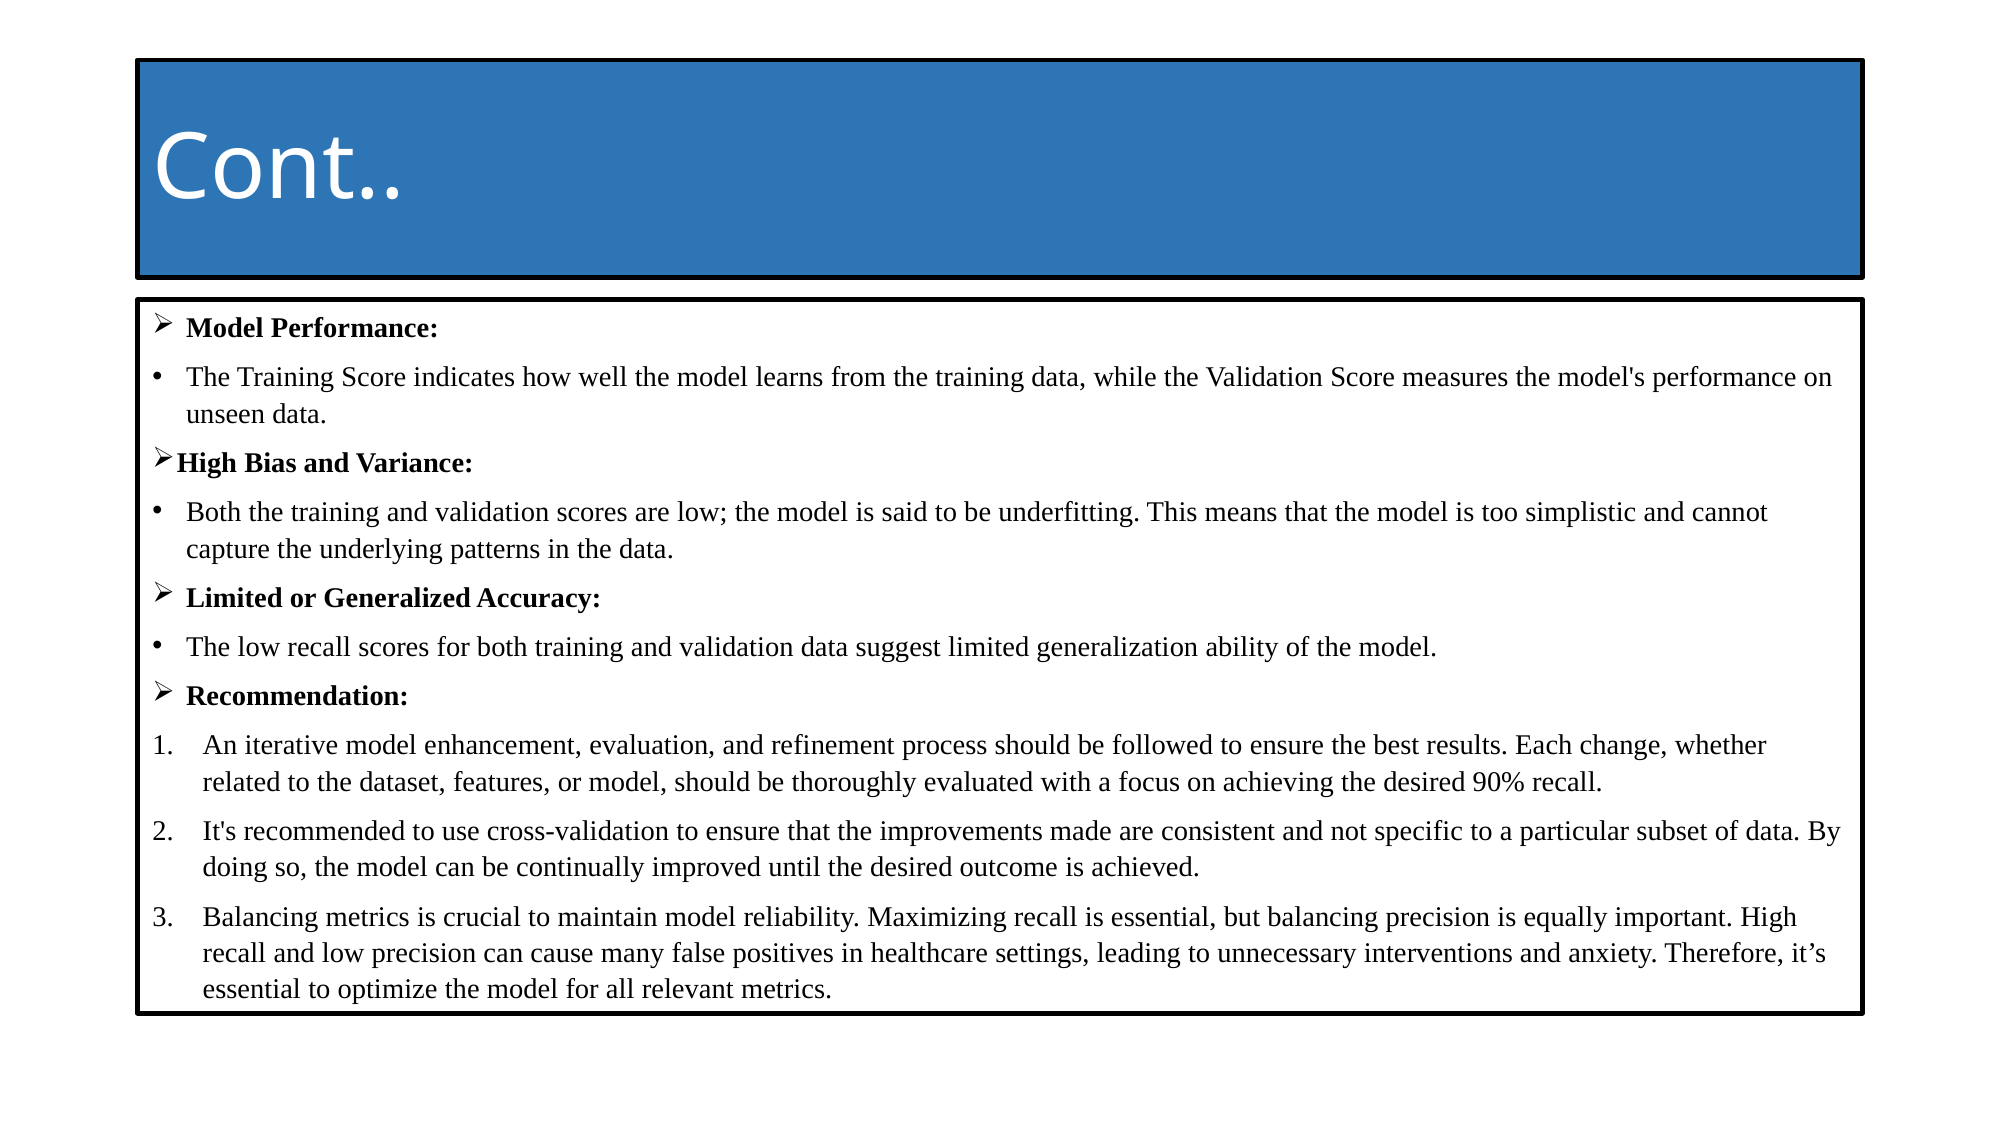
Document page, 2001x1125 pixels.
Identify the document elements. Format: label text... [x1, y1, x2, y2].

list Model Performance: The Training Score indicates how well the model learns from the training data, while the Validation Score measures the model's performance on unseen data. High Bias and Variance: Both the training and validation scores are low; the model is said to be underfitting. This means that the model is too simplistic and cannot capture the underlying patterns in the data. Limited or Generalized Accuracy: The low recall scores for both training and validation data suggest limited generalization ability of the model. Recommendation: An iterative model enhancement, evaluation, and refinement process should be followed to ensure the best results. Each change, whether related to the dataset, features, or model, should be thoroughly evaluated with a focus on achieving the desired 90% recall. It's recommended to use cross-validation to ensure that the improvements made are consistent and not specific to a particular subset of data. By doing so, the model can be continually improved until the desired outcome is achieved. Balancing metrics is crucial to maintain model reliability. Maximizing recall is essential, but balancing precision is equally important. High recall and low precision can cause many false positives in healthcare settings, leading to unnecessary interventions and anxiety. Therefore, it’s essential to optimize the model for all relevant metrics. [137, 299, 1863, 1014]
title Cont.. [137, 59, 1863, 278]
